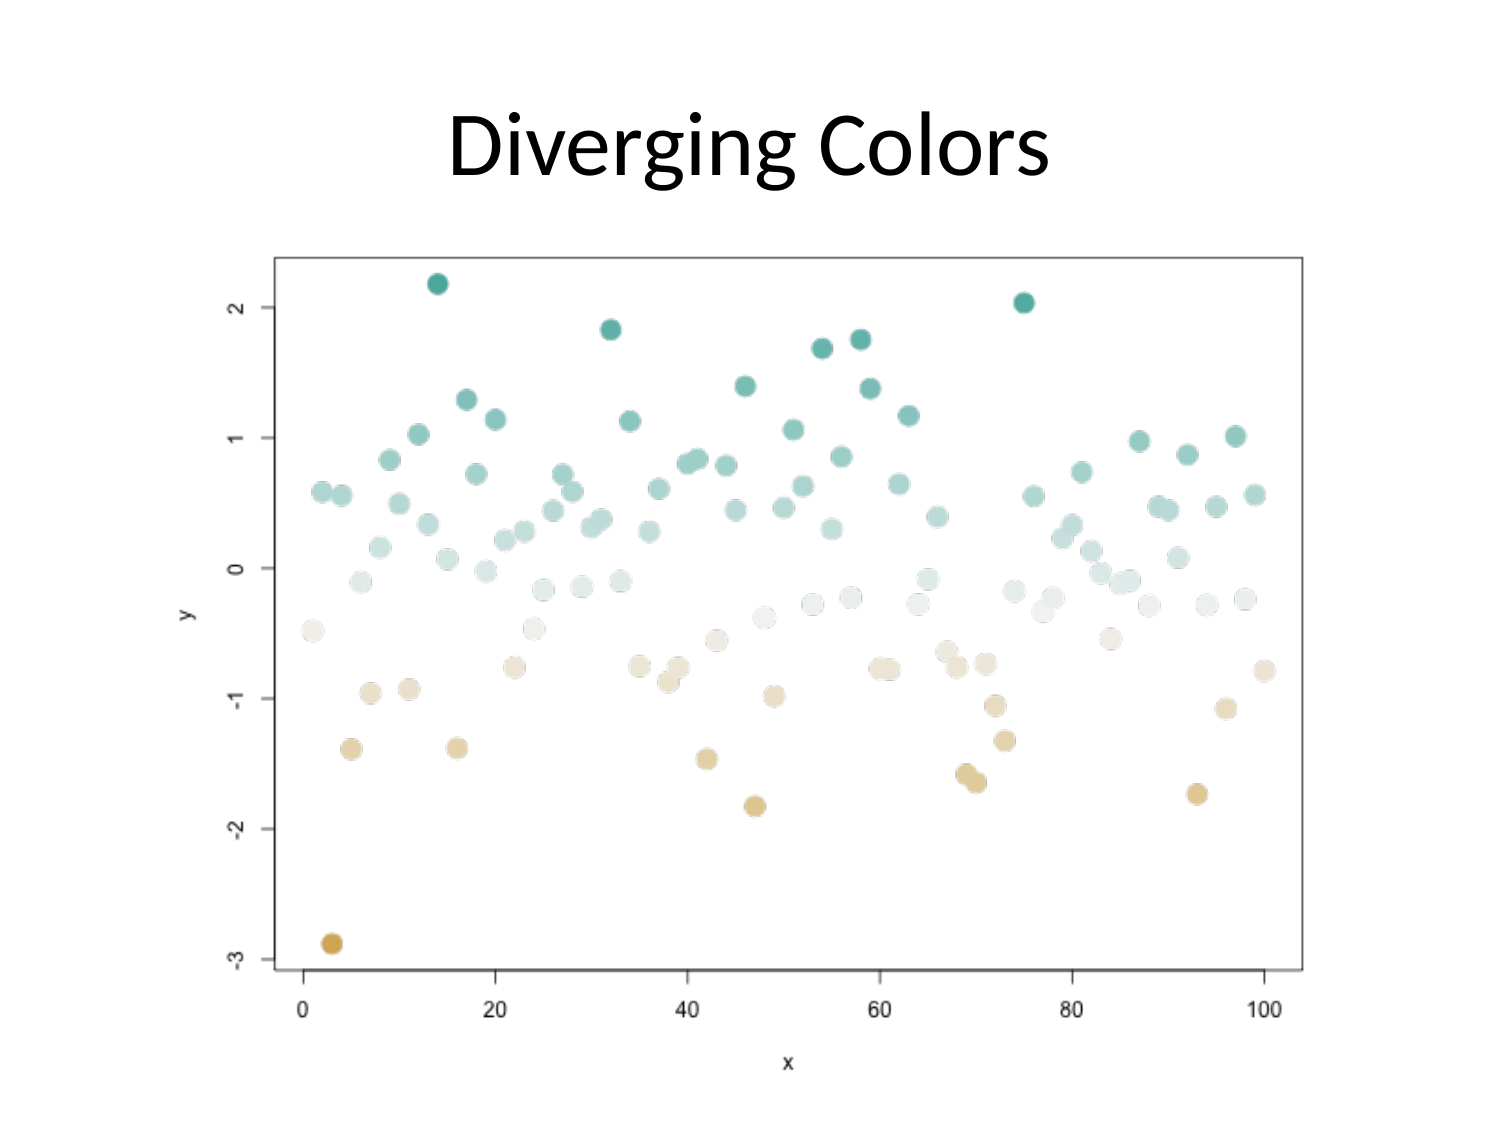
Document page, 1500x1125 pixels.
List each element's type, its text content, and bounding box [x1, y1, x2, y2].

picture [170, 232, 1330, 1101]
title Diverging Colors [75, 45, 1425, 233]
